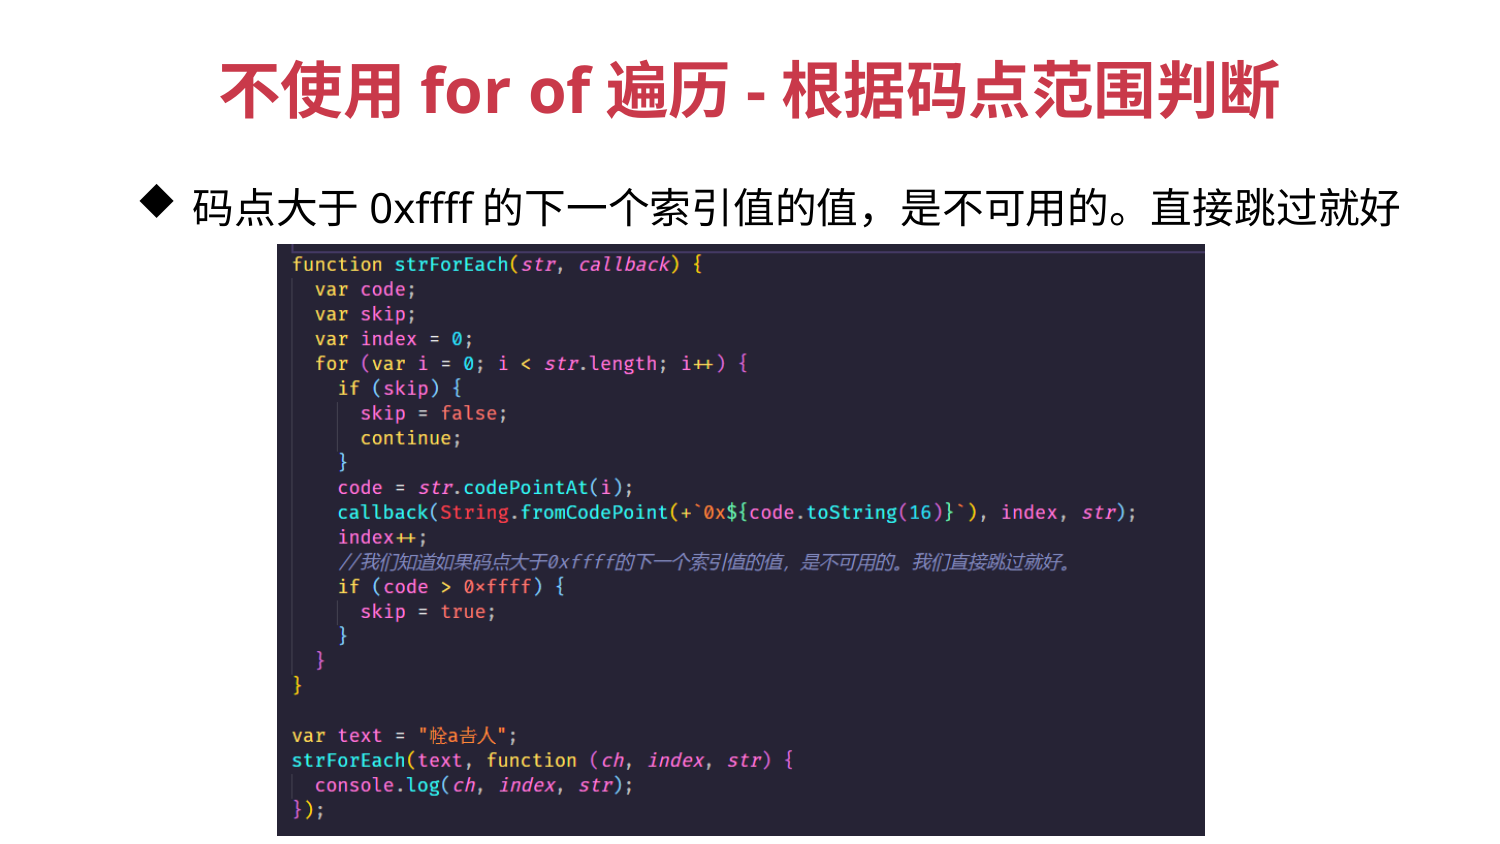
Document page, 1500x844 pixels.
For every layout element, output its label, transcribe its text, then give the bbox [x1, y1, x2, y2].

text_box 不使用for of遍历-根据码点范围判断 [203, 43, 1297, 134]
text_box 码点大于0xffff的下一个索引值的值，是不可用的。直接跳过就好 [46, 173, 1454, 239]
picture [277, 244, 1205, 836]
